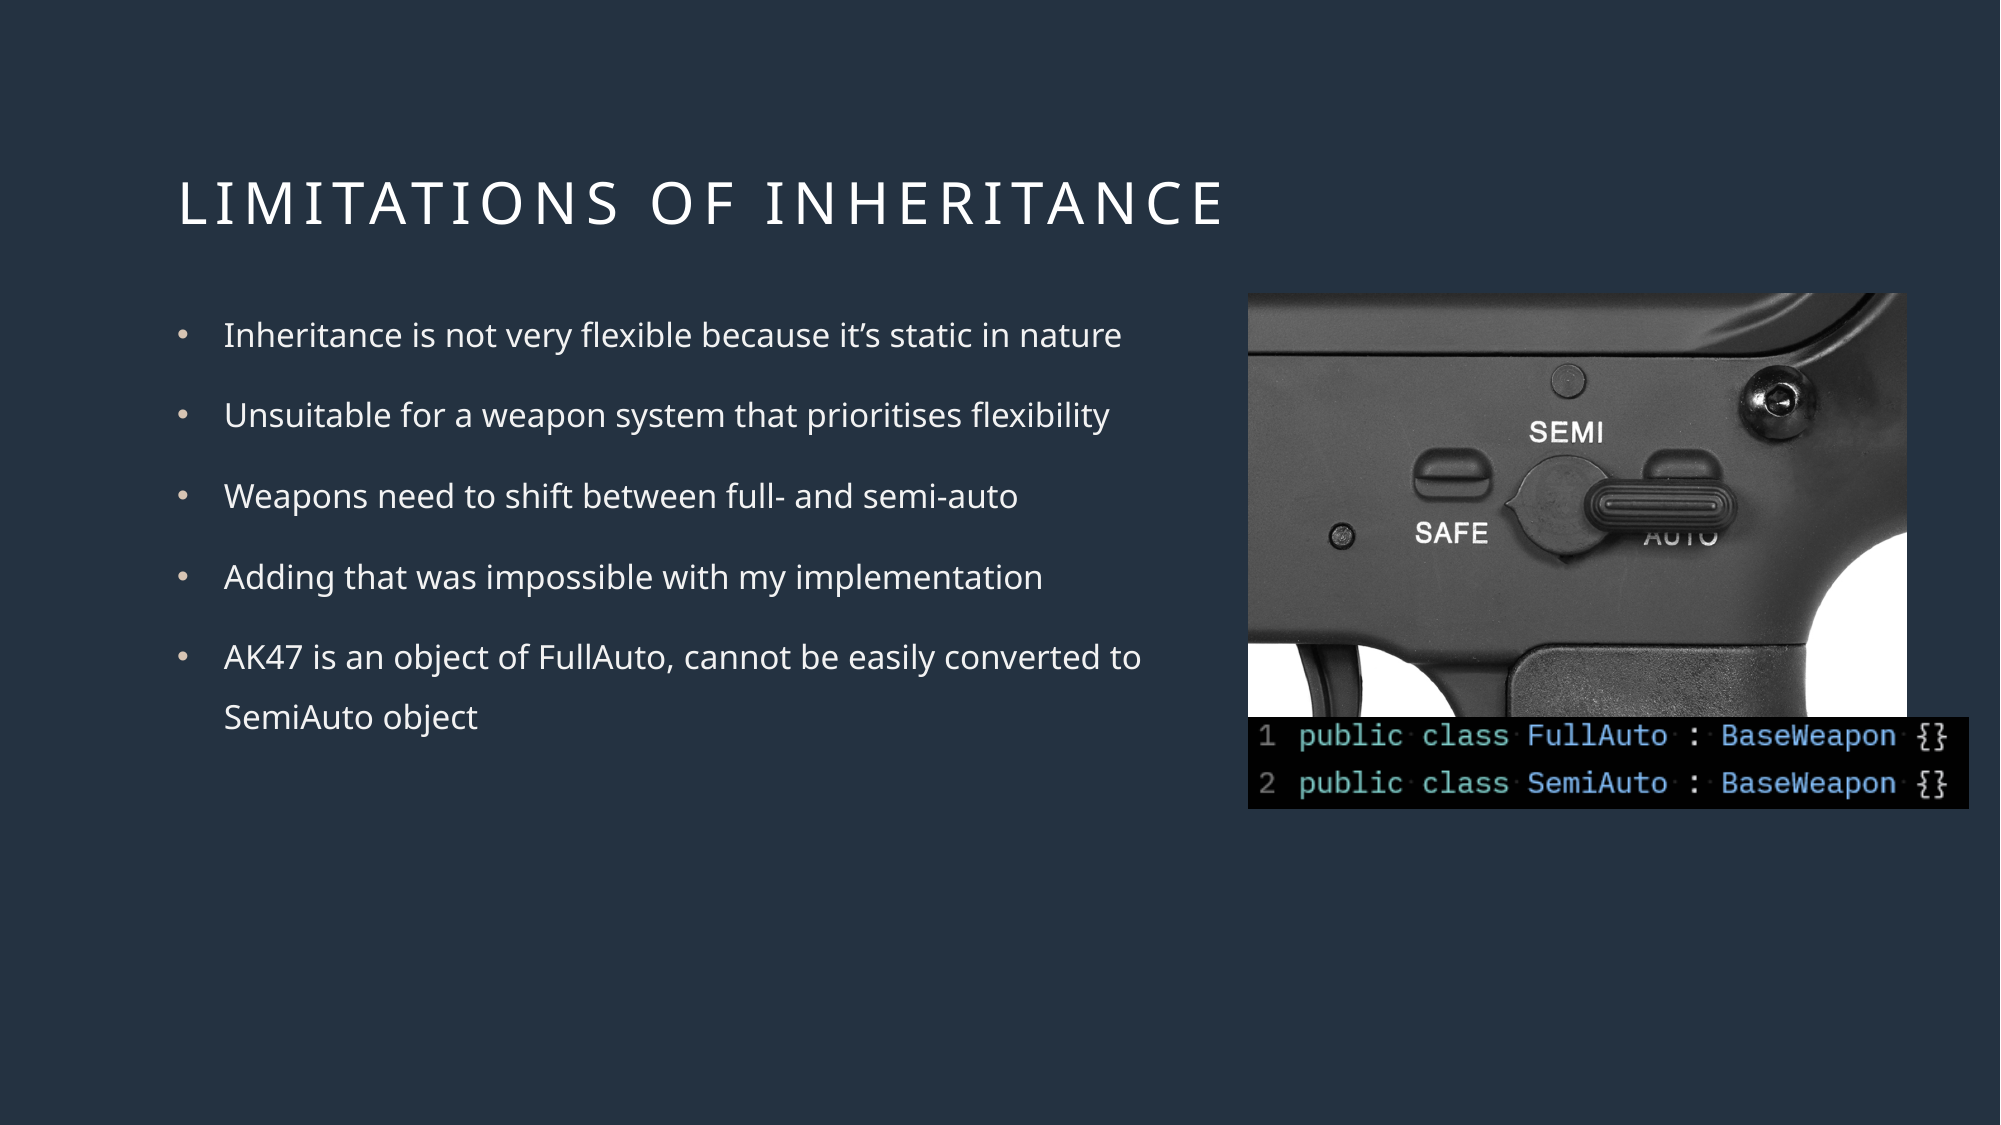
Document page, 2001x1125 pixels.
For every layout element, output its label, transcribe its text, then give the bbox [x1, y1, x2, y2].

title Limitations of inheritance [177, 165, 1822, 274]
picture [1248, 293, 1970, 809]
list Inheritance is not very flexible because it’s static in nature Unsuitable for a weapon system that prioritises flexibility Weapons need to shift between full- and semi-auto Adding that was impossible with my implementation AK47 is an object of FullAuto, cannot be easily converted to SemiAuto object [177, 293, 1218, 947]
